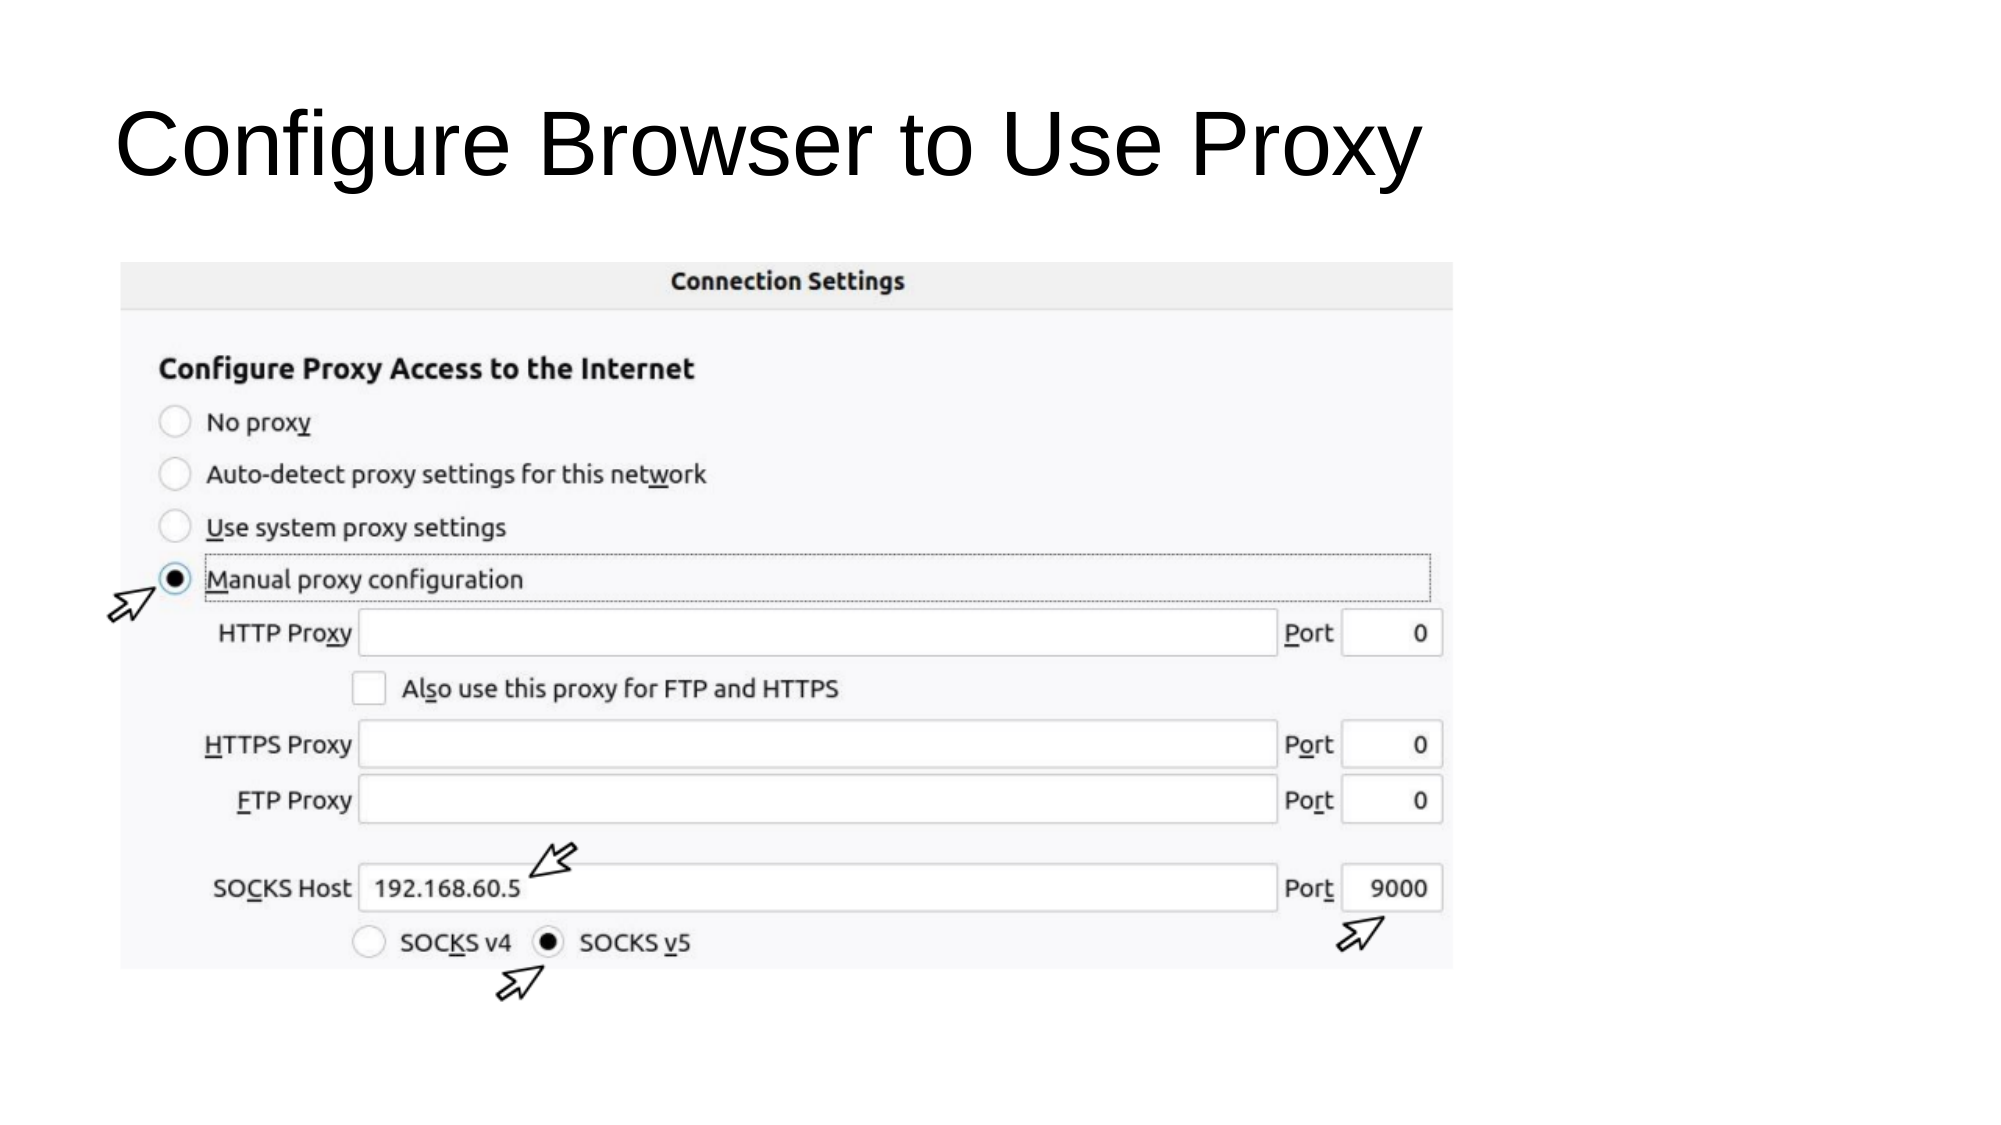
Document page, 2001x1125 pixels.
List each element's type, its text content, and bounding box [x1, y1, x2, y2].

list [99, 262, 1461, 1006]
title Configure Browser to Use Proxy [99, 45, 1900, 233]
